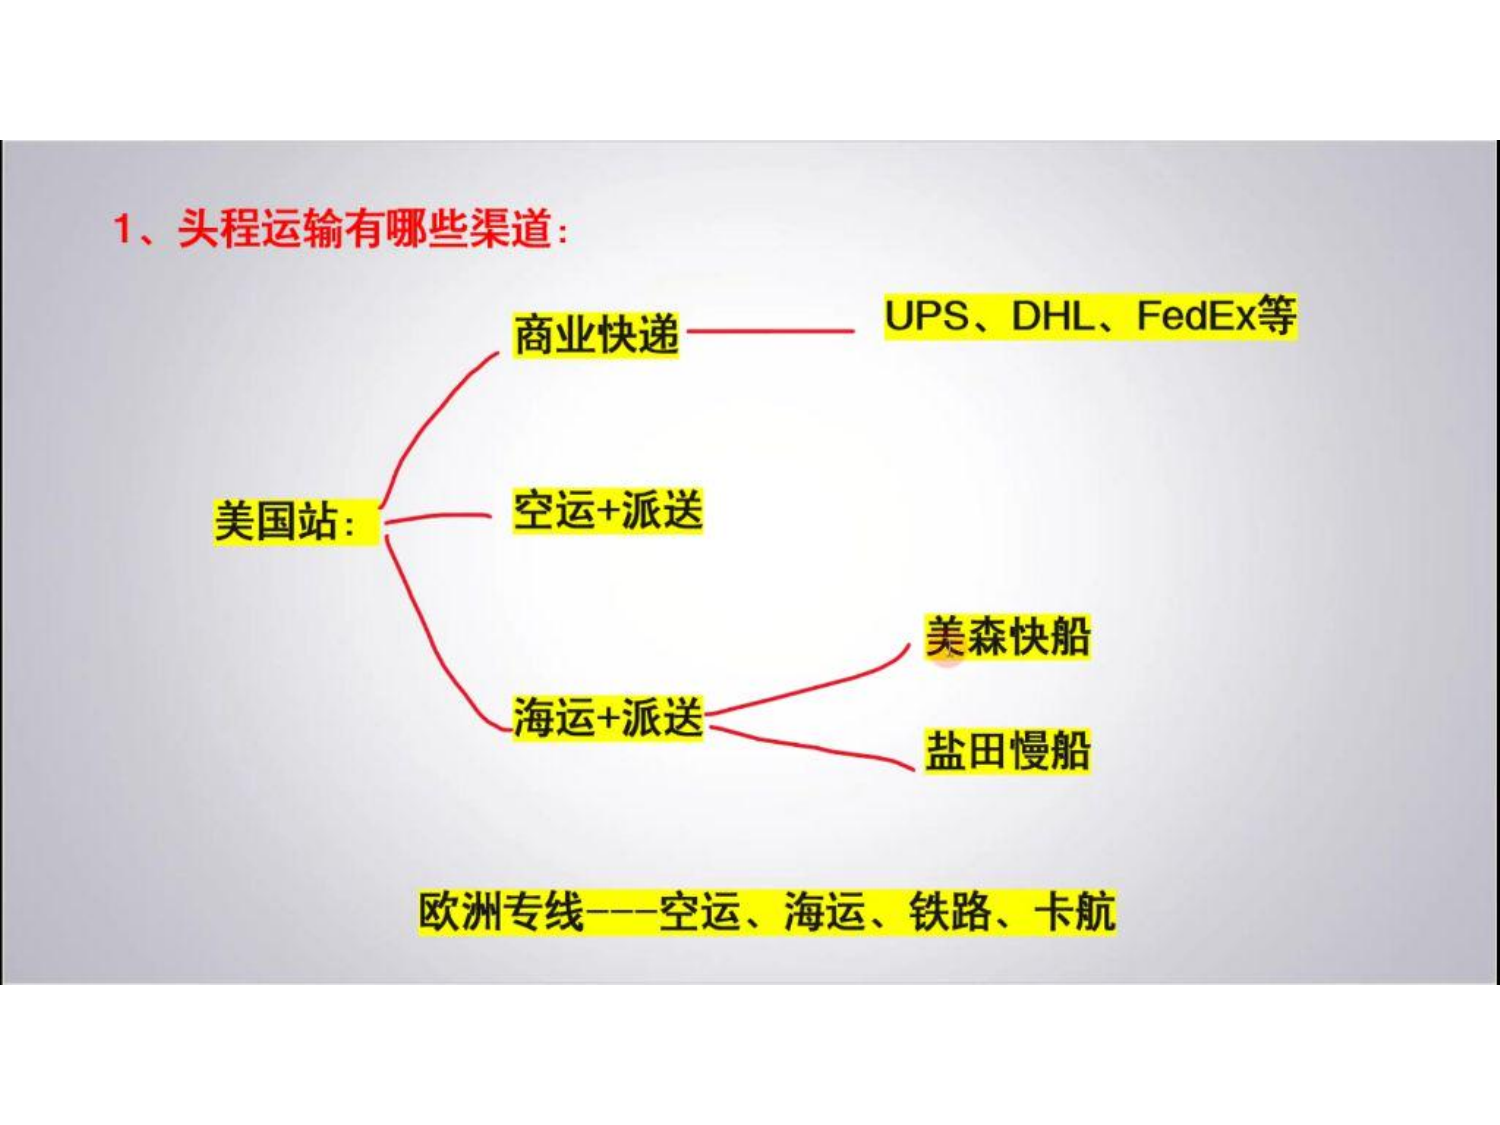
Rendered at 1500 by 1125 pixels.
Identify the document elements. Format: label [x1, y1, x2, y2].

picture [0, 140, 1500, 985]
